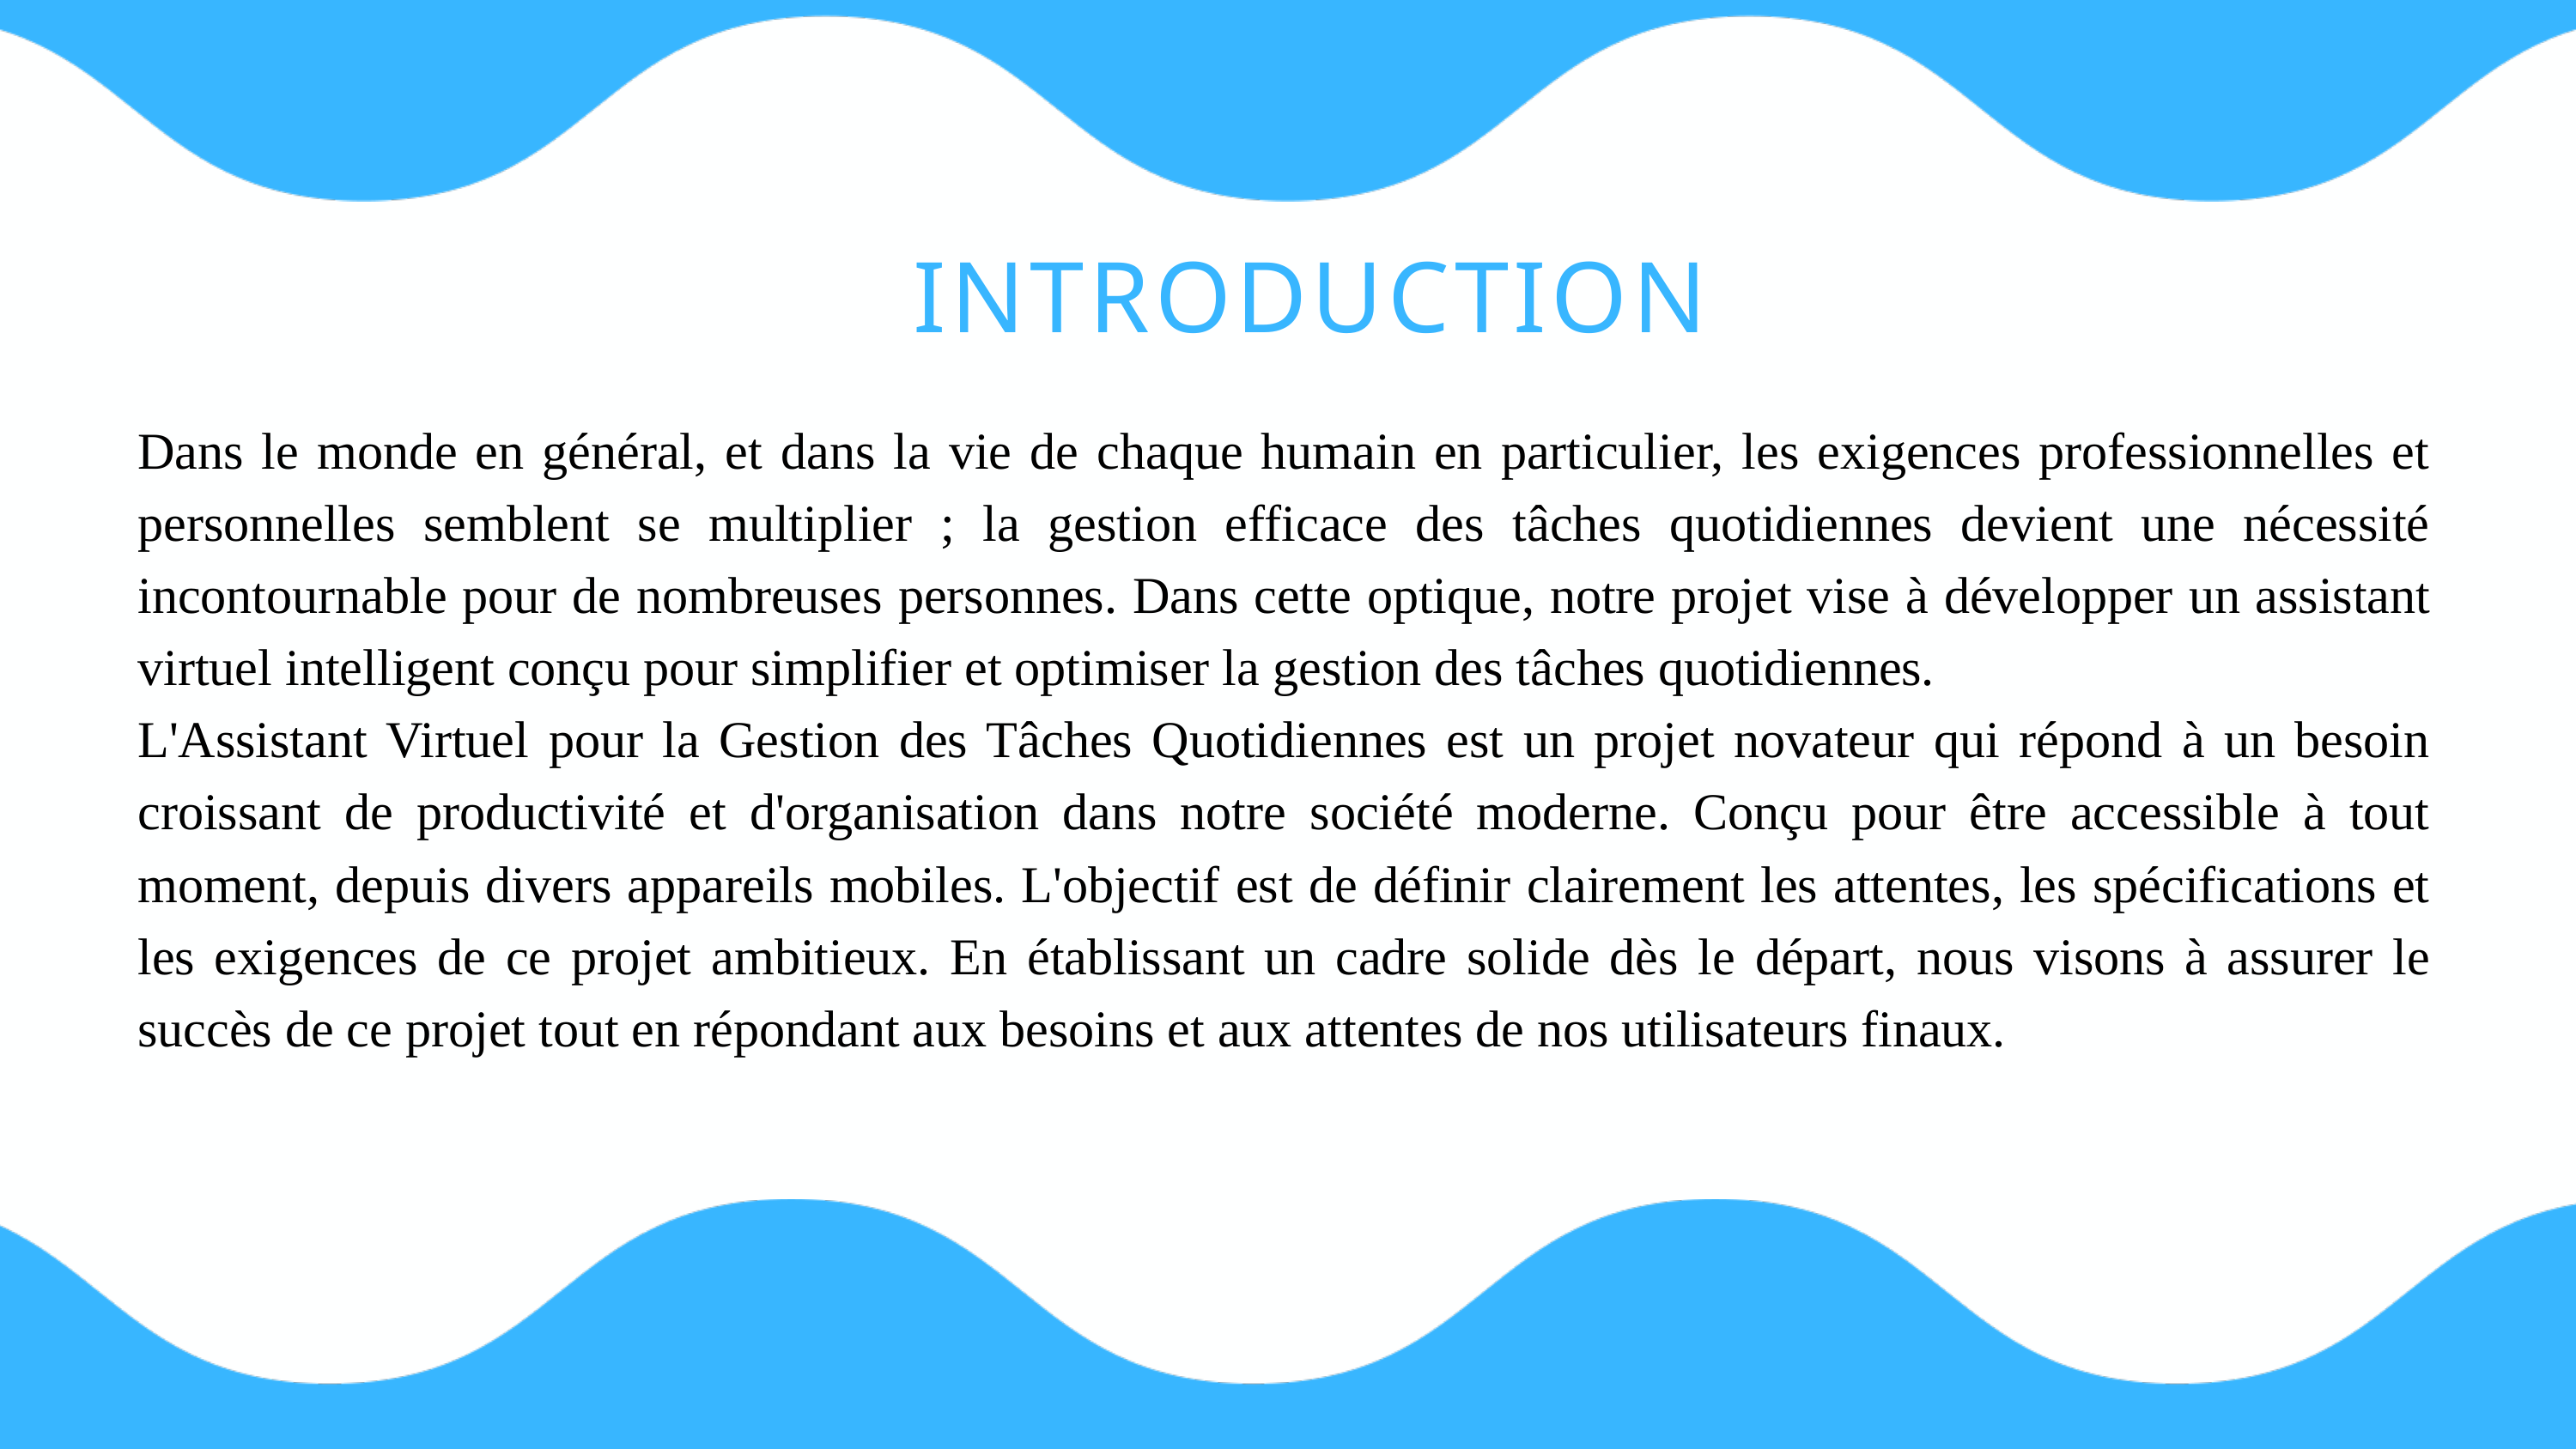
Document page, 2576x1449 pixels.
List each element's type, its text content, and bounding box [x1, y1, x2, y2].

text_box [0, 1199, 2576, 1449]
text_box INTRODUCTION [743, 217, 1879, 353]
text_box Dans le monde en général, et dans la vie de chaque humain en particulier, les exigences professionnelles et personnelles semblent se multiplier ; la gestion efficace des tâches quotidiennes devient une nécessité incontournable pour de nombreuses personnes. Dans cette optique, notre projet vise à développer un assistant virtuel intelligent conçu pour simplifier et optimiser la gestion des tâches quotidiennes. L'Assistant Virtuel pour la Gestion des Tâches Quotidiennes est un projet novateur qui répond à un besoin croissant de productivité et d'organisation dans notre société moderne. Conçu pour être accessible à tout moment, depuis divers appareils mobiles. L'objectif est de définir clairement les attentes, les spécifications et les exigences de ce projet ambitieux. En établissant un cadre solide dès le départ, nous visons à assurer le succès de ce projet tout en répondant aux besoins et aux attentes de nos utilisateurs finaux. [137, 407, 2432, 1058]
text_box [0, 0, 2576, 202]
